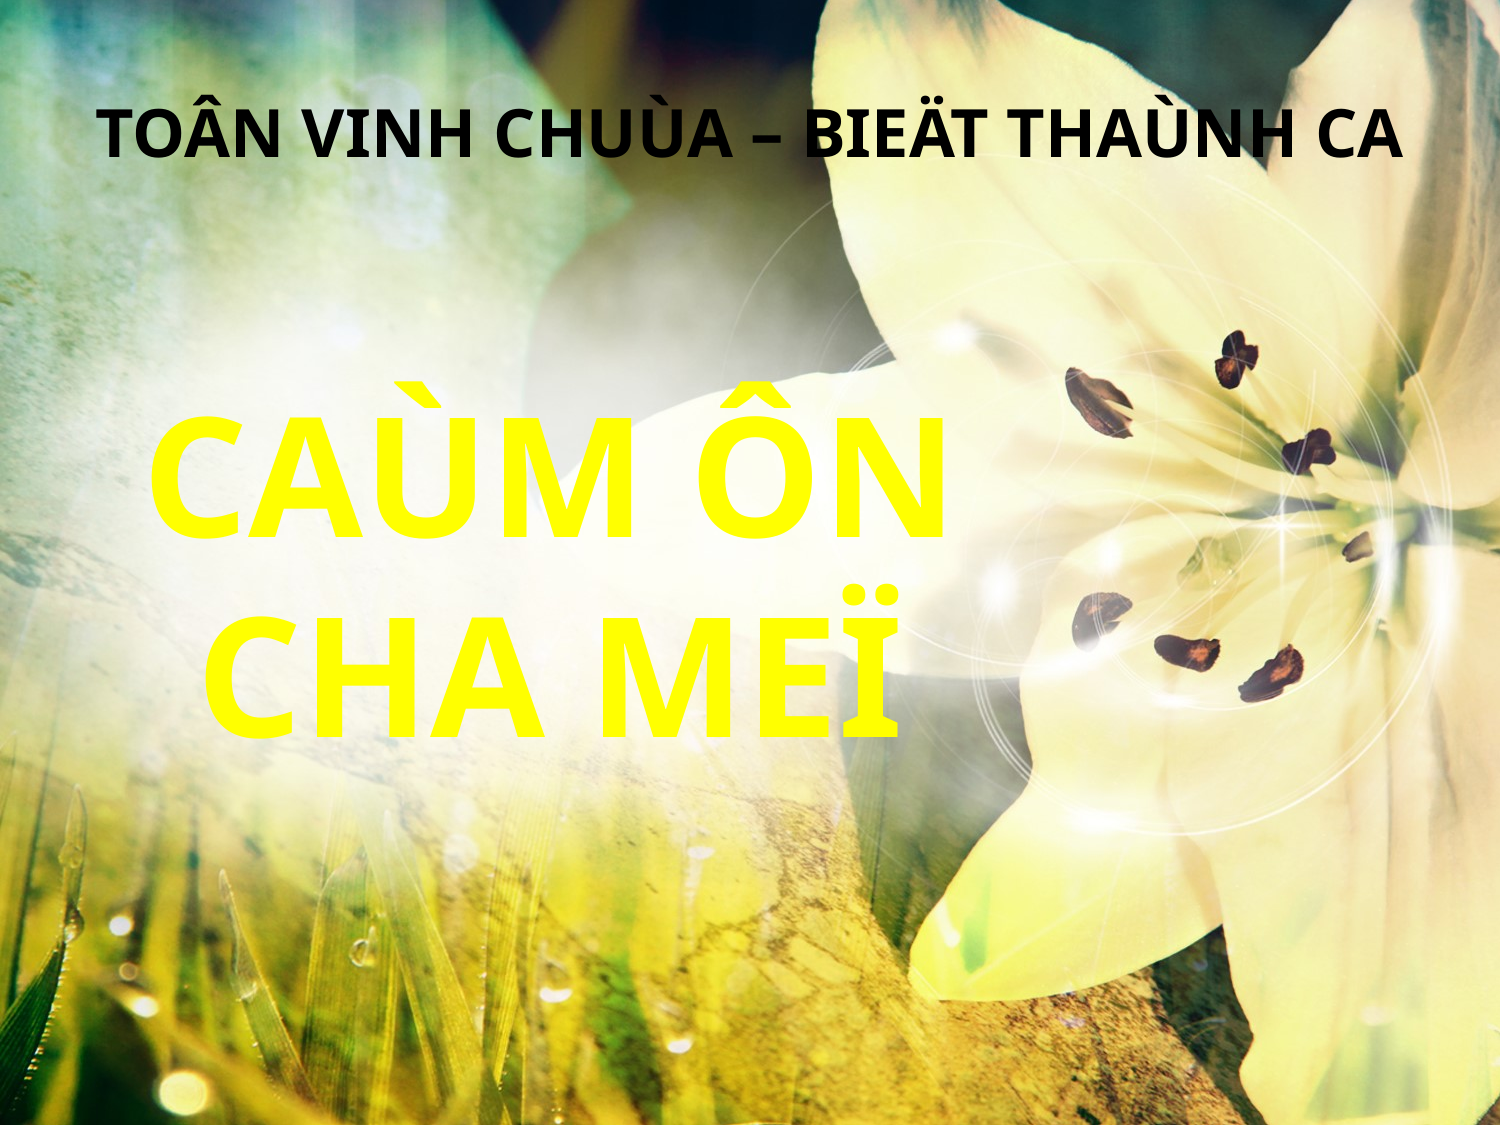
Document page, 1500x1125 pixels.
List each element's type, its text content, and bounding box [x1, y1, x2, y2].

text_box CAÙM ÔN CHA MEÏ [105, 363, 996, 779]
text_box TOÂN VINH CHUÙA – BIEÄT THAÙNH CA [0, 82, 1500, 178]
picture [0, 178, 1500, 1125]
picture [0, 0, 1500, 82]
